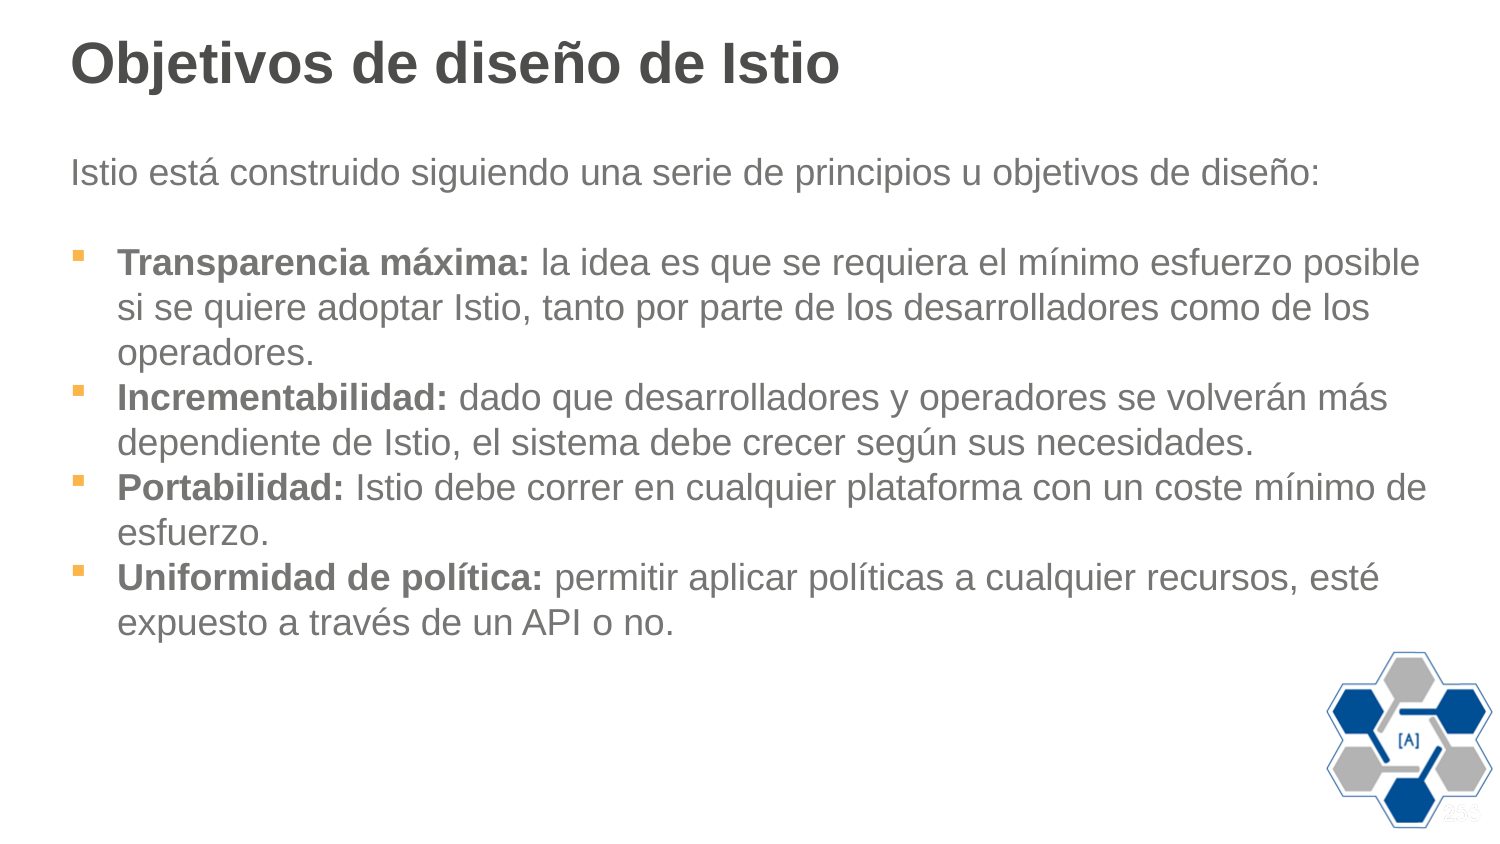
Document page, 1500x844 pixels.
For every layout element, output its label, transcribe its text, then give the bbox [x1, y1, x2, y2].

title Objetivos de diseño de Istio [68, 22, 1163, 146]
picture [1323, 636, 1495, 844]
text_box Istio está construido siguiendo una serie de principios u objetivos de diseño: Transparencia máxima: la idea es que se requiera el mínimo esfuerzo posible si se quiere adoptar Istio, tanto por parte de los desarrolladores como de los operadores. Incrementabilidad: dado que desarrolladores y operadores se volverán más dependiente de Istio, el sistema debe crecer según sus necesidades. Portabilidad: Istio debe correr en cualquier plataforma con un coste mínimo de esfuerzo. Uniformidad de política: permitir aplicar políticas a cualquier recursos, esté expuesto a través de un API o no. [68, 146, 1438, 644]
